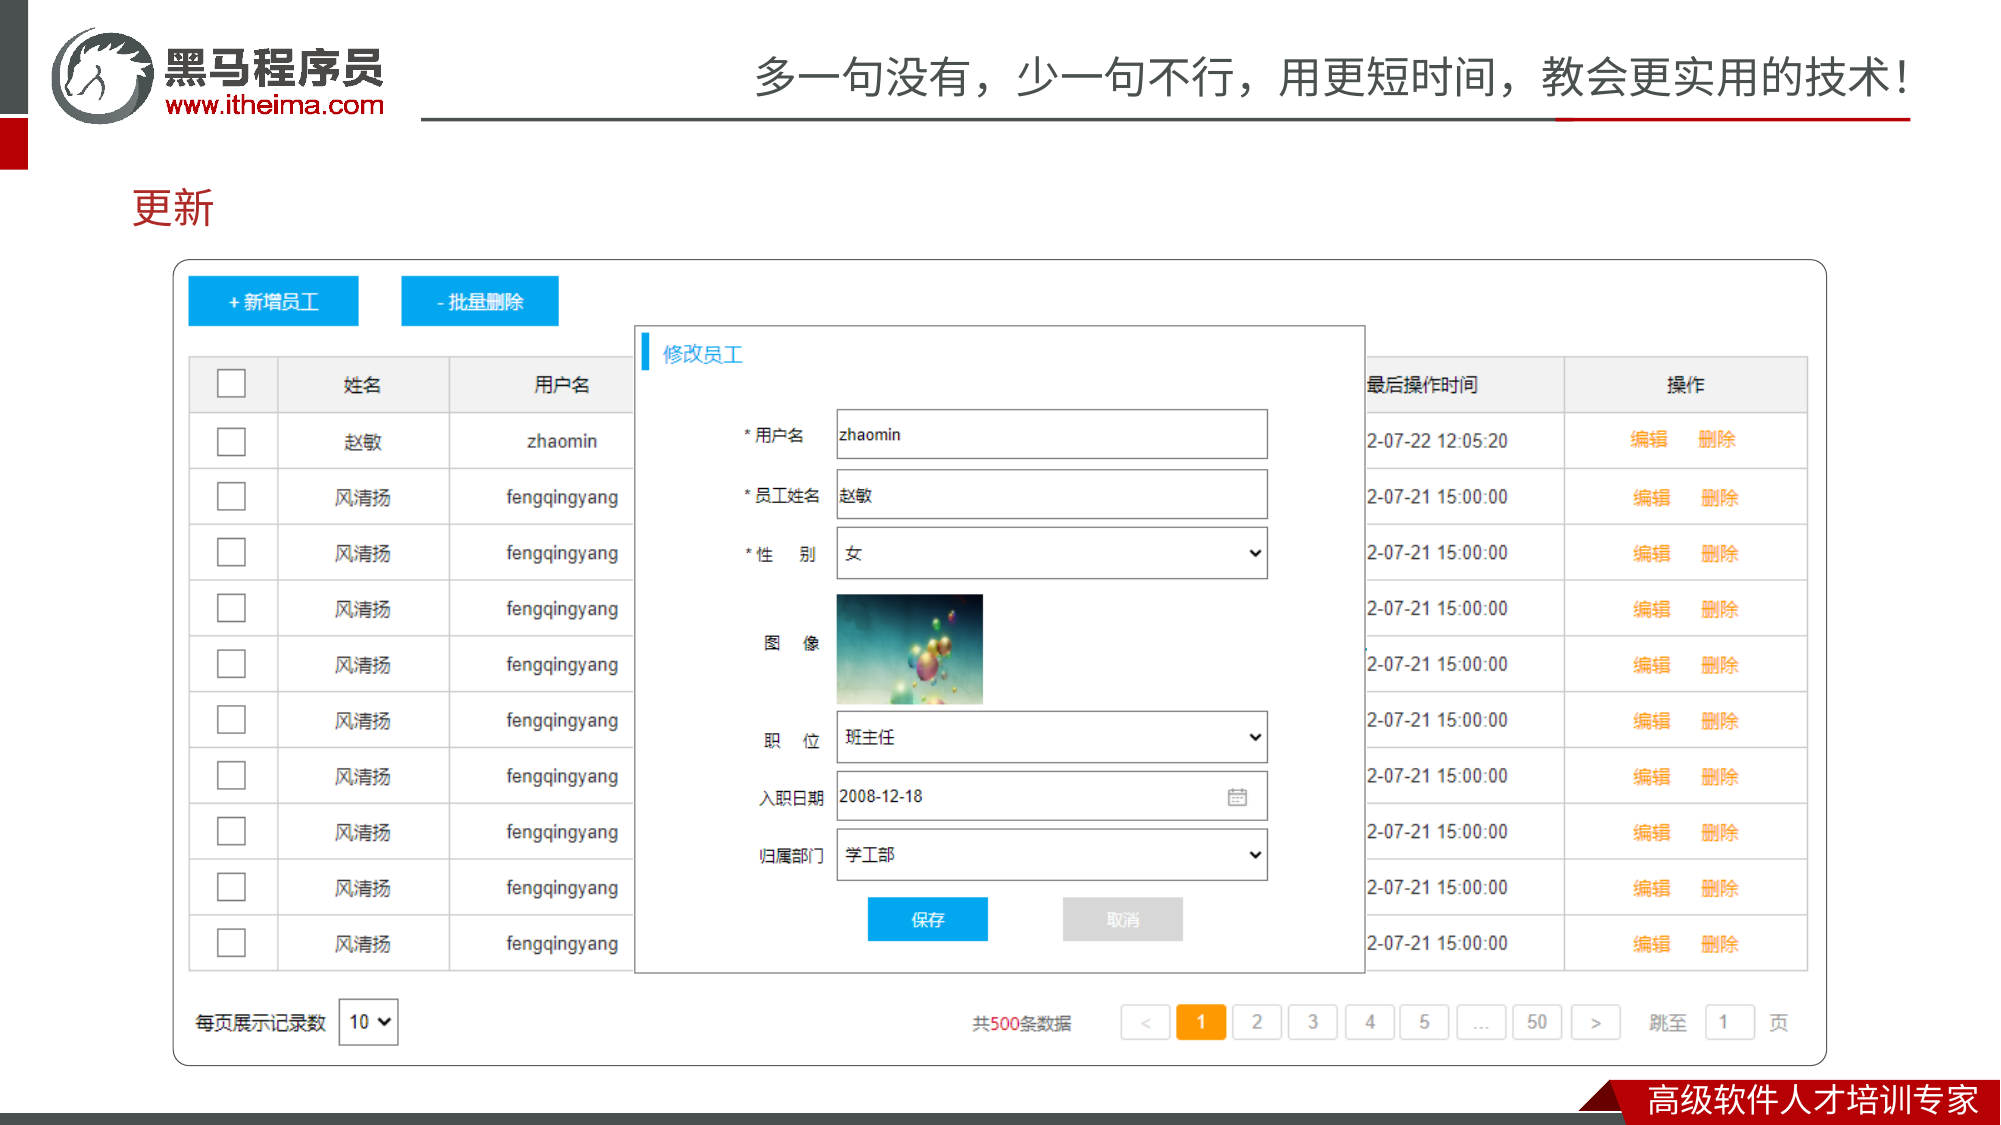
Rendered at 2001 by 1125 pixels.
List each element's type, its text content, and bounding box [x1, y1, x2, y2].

picture [172, 259, 1827, 1066]
picture [50, 26, 384, 125]
title 更新 [116, 164, 1872, 250]
